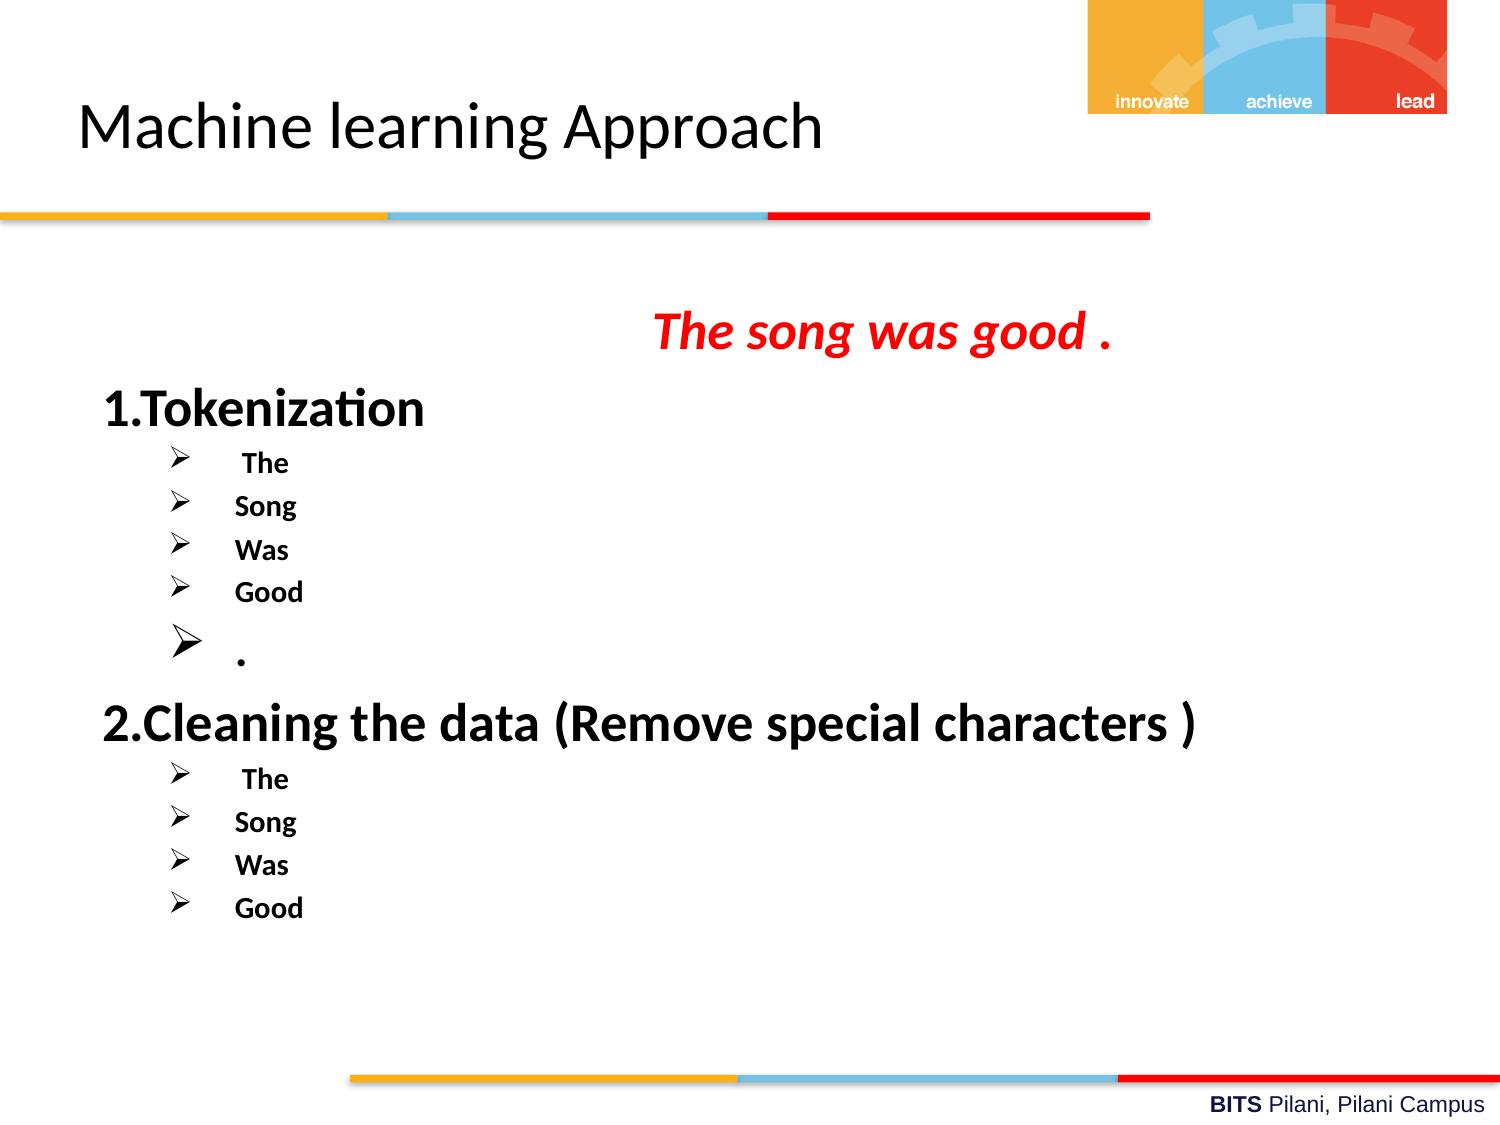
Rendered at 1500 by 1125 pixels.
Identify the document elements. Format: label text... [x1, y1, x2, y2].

title Machine learning Approach [63, 76, 1437, 168]
list The song was good . 1.Tokenization The Song Was Good . 2.Cleaning the data (Remove special characters ) The Song Was Good [86, 287, 1437, 1125]
picture [1087, 0, 1448, 114]
